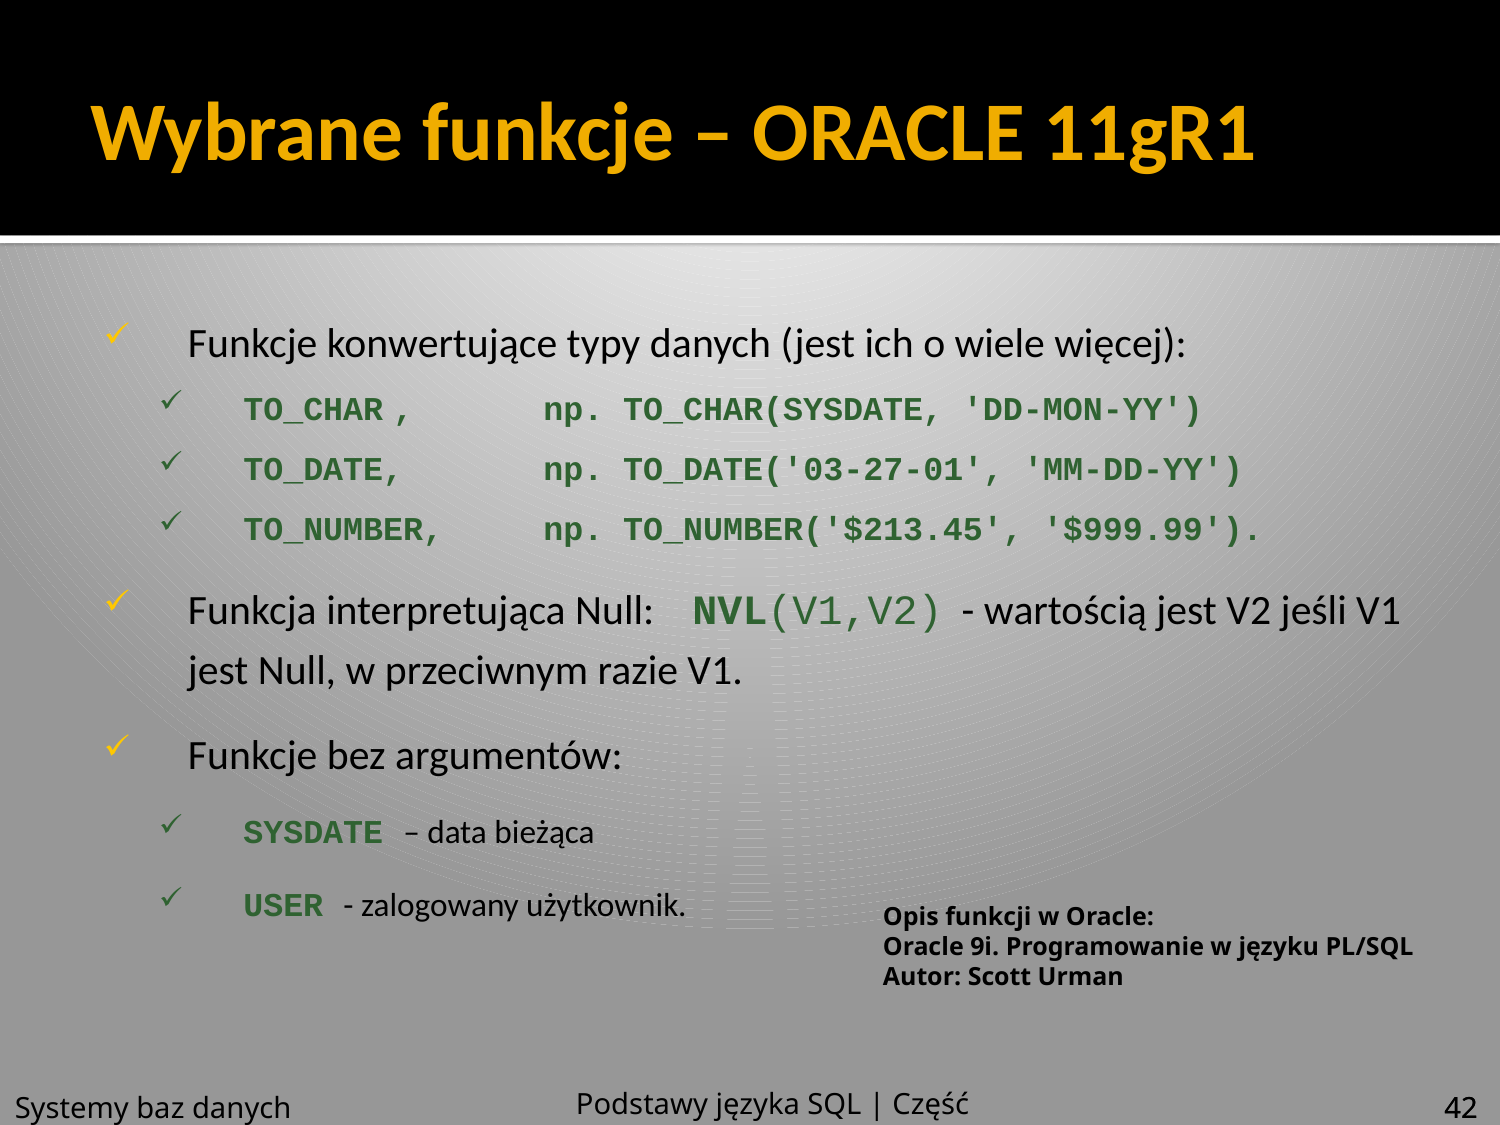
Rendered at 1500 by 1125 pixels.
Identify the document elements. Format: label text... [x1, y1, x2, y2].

text_box Podstawy języka SQL | Część 4 [561, 1078, 987, 1125]
title Wybrane funkcje – ORACLE 11gR1 [75, 69, 1425, 186]
list Funkcje konwertujące typy danych (jest ich o wiele więcej): TO_CHAR , np. TO_CHAR(SYSDATE, 'DD-MON-YY') TO_DATE, np. TO_DATE('03-27-01', 'MM-DD-YY') TO_NUMBER, np. TO_NUMBER('$213.45', '$999.99'). Funkcja interpretująca Null: NVL(V1,V2) - wartością jest V2 jeśli V1 jest Null, w przeciwnym razie V1. Funkcje bez argumentów: SYSDATE – data bieżąca USER - zalogowany użytkownik. [75, 291, 1436, 1023]
text_box Opis funkcji w Oracle: Oracle 9i. Programowanie w języku PL/SQL Autor: Scott Urman [868, 893, 1465, 998]
